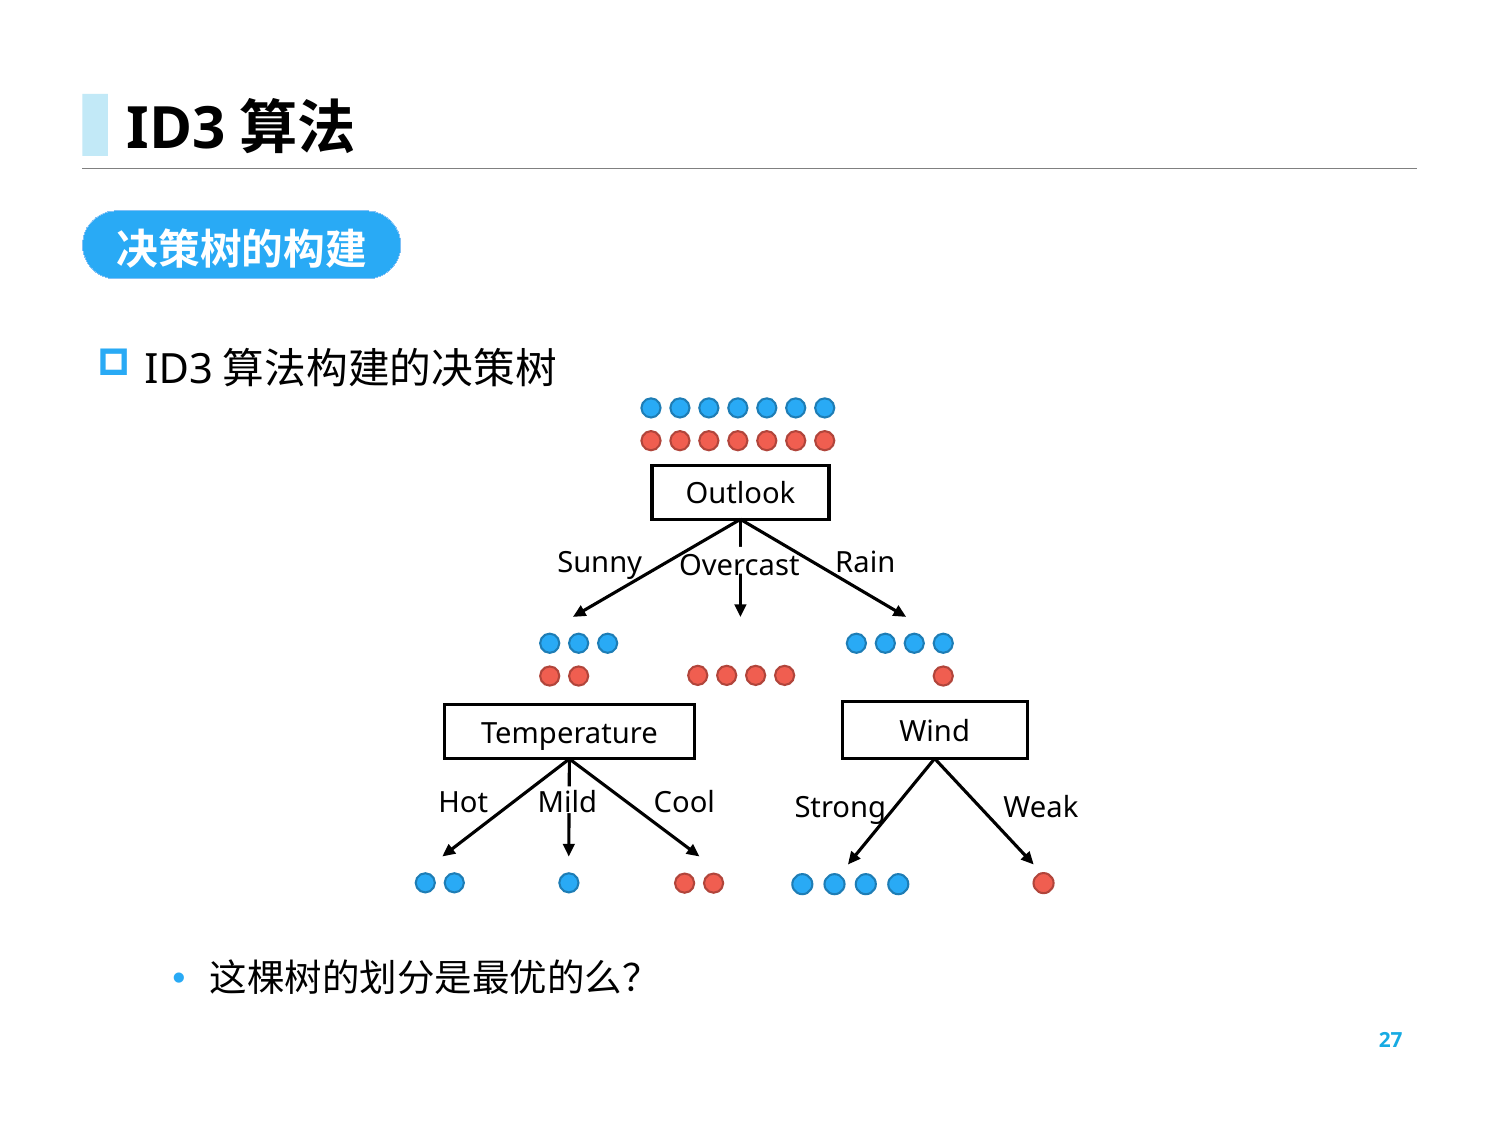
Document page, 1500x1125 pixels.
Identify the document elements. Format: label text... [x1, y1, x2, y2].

text_box 决策树的构建 [82, 210, 401, 279]
slide_number 27 [1059, 1023, 1418, 1058]
text_box ID3算法构建的决策树 [82, 283, 1339, 411]
title ID3算法 [111, 0, 1447, 169]
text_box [415, 398, 1095, 895]
text_box 这棵树的划分是最优的么？ [82, 901, 1339, 1029]
